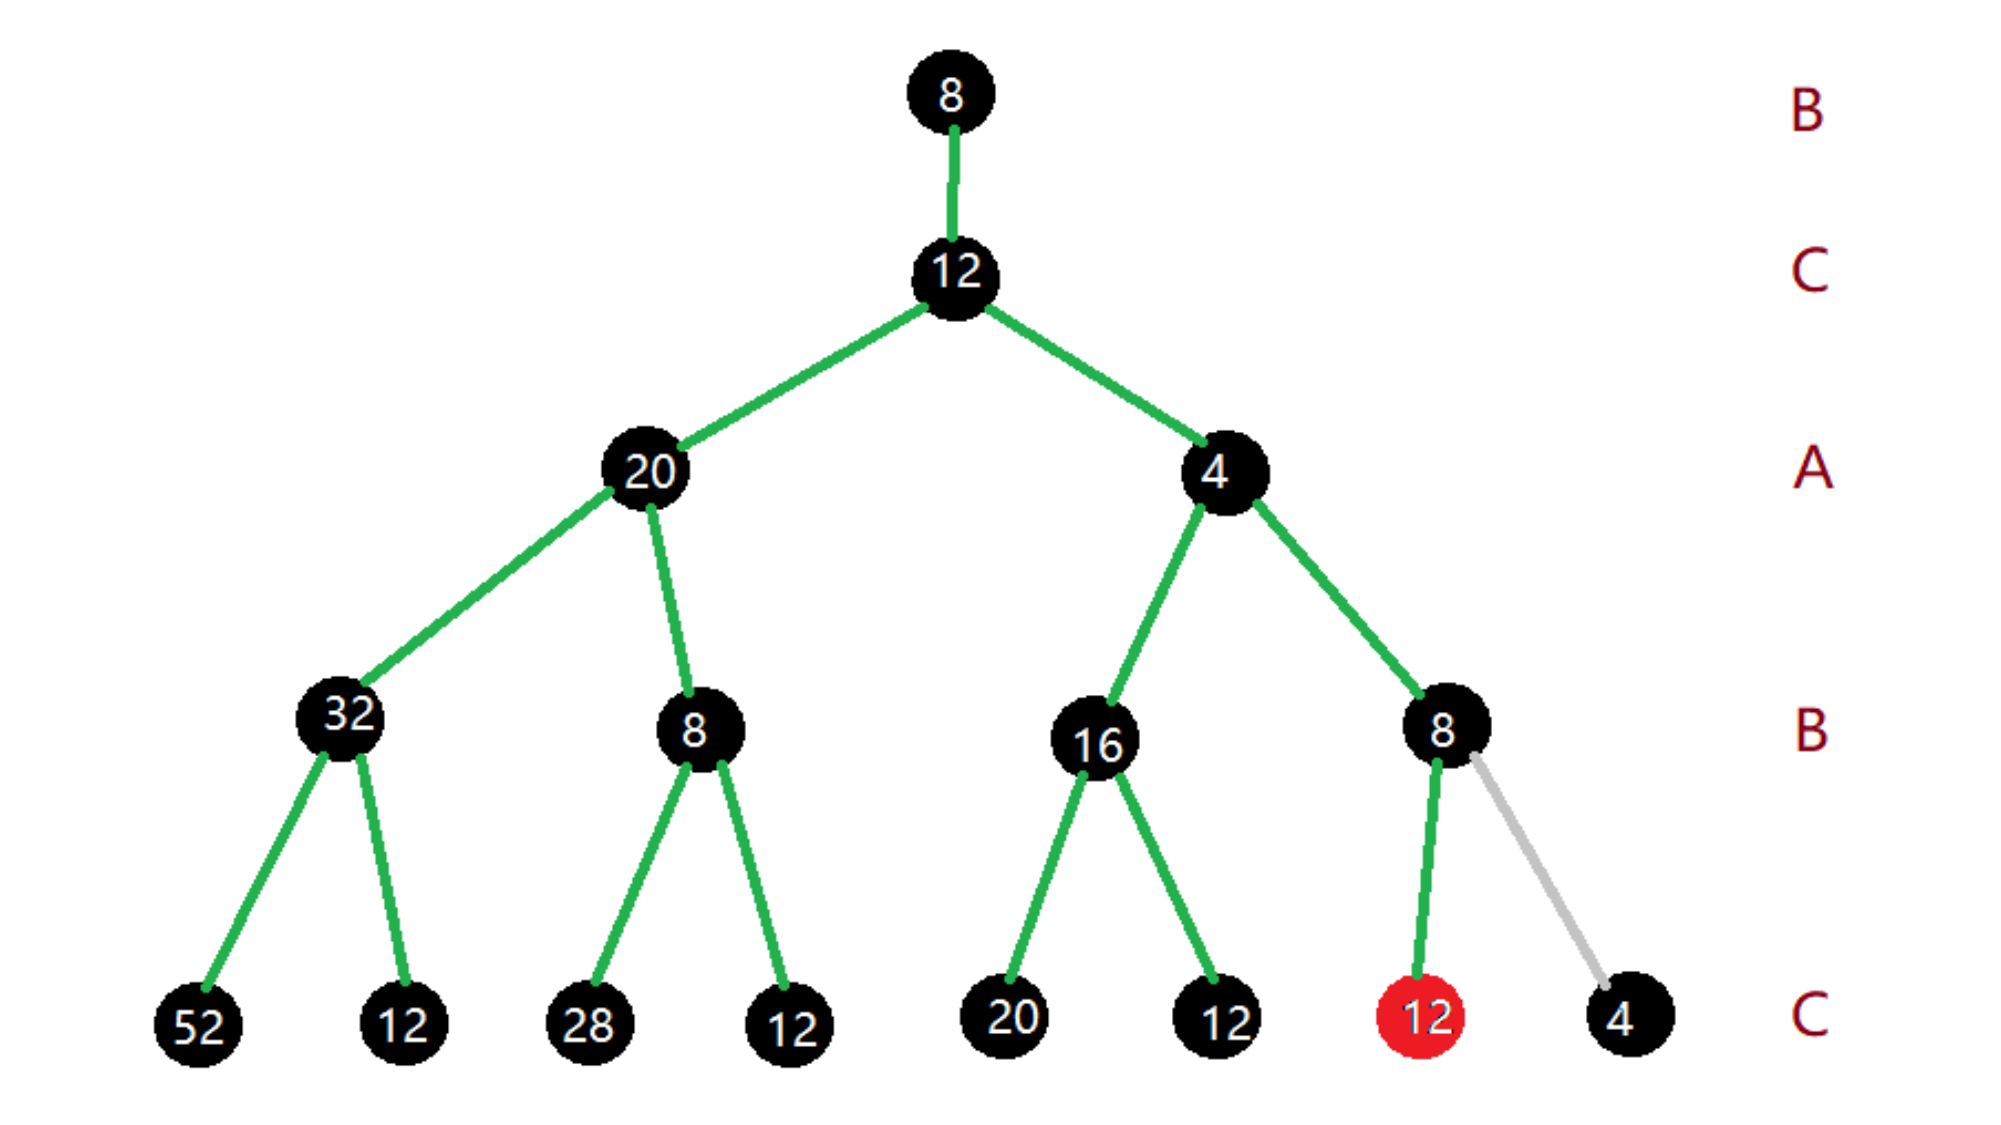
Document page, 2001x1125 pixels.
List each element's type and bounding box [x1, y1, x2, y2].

list [137, 46, 1863, 1079]
